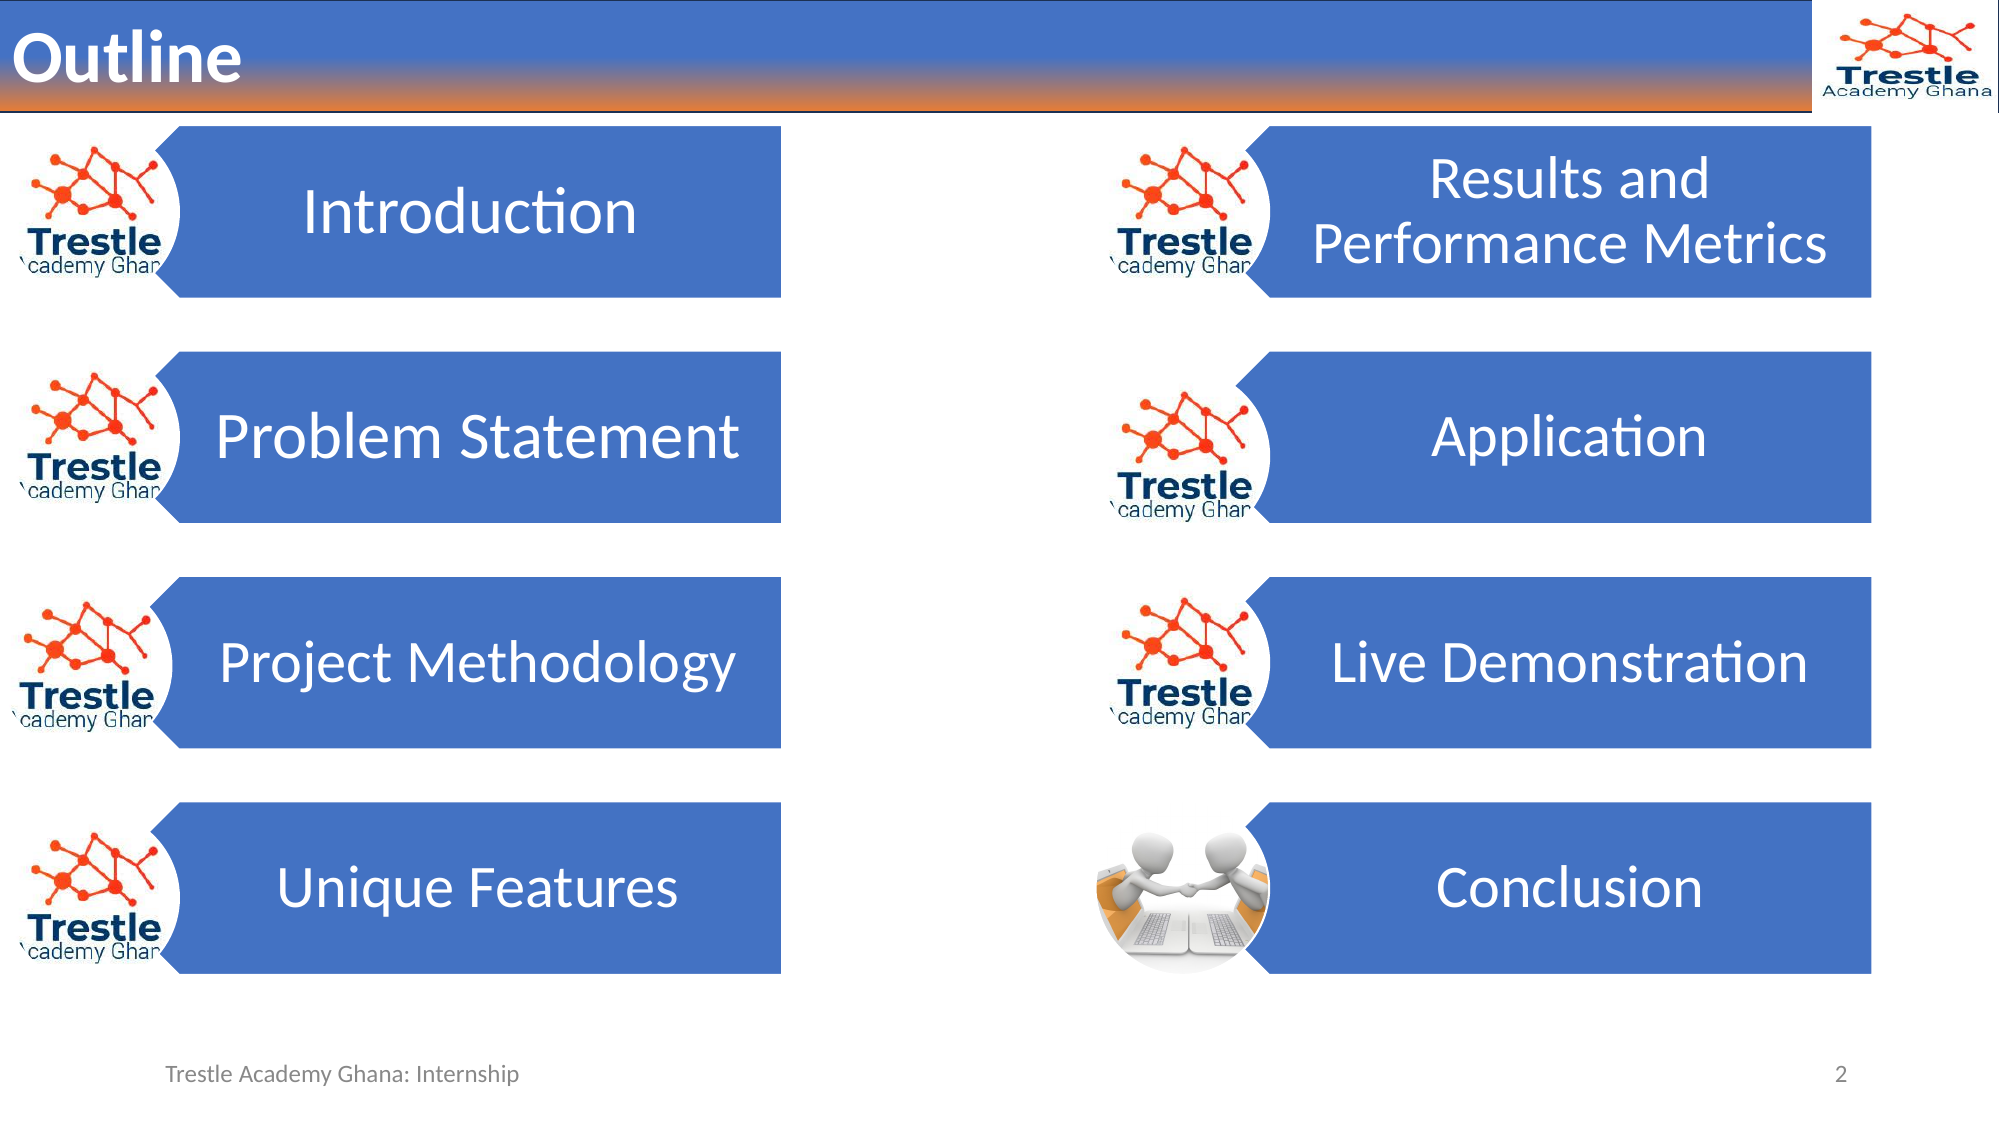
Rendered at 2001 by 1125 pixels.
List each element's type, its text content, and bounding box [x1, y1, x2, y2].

footer Trestle Academy Ghana: Internship [5, 1042, 681, 1103]
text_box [1095, 124, 1873, 976]
picture [1812, 0, 1999, 113]
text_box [5, 124, 783, 976]
text_box [0, 0, 1810, 113]
text_box Outline [0, 0, 431, 105]
slide_number ‹#› [1412, 1042, 1863, 1103]
